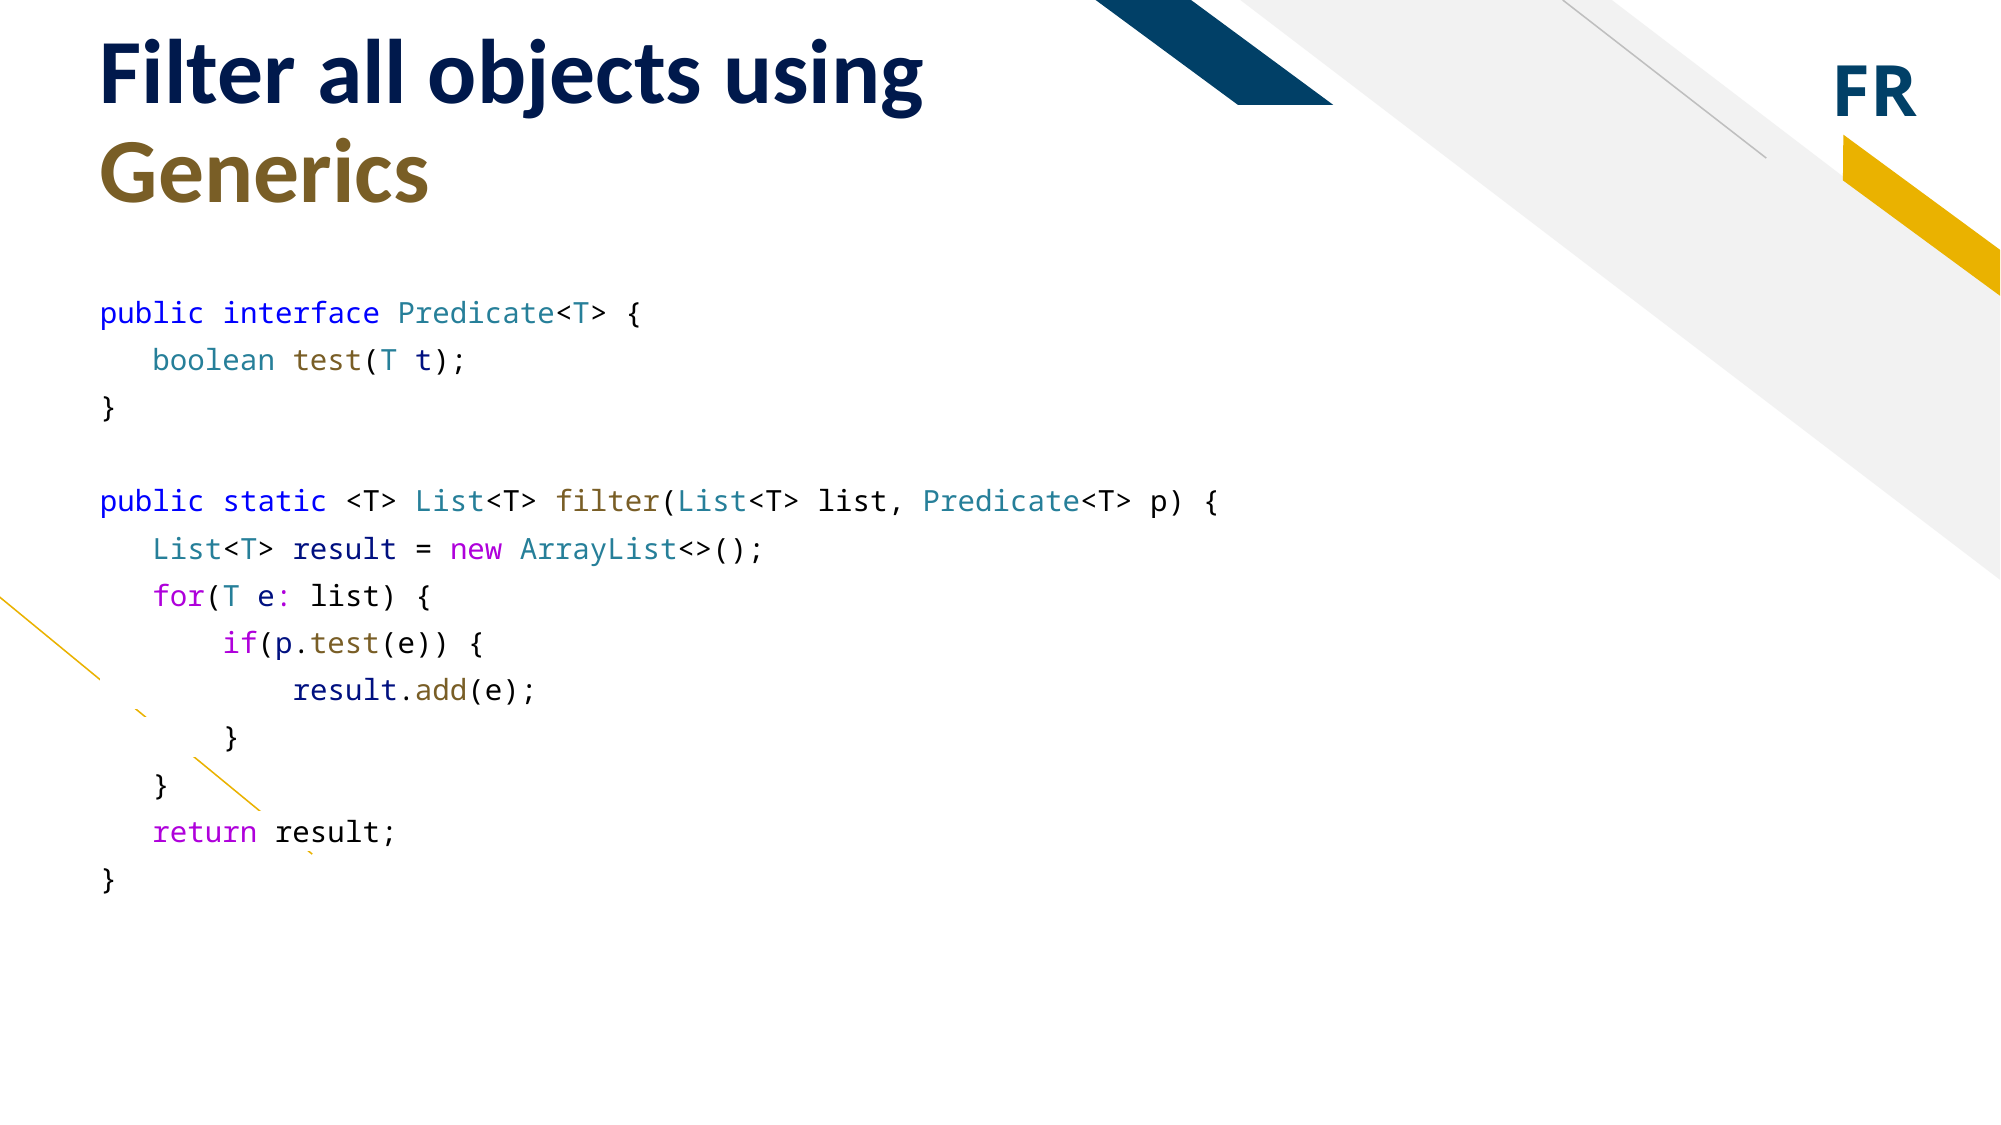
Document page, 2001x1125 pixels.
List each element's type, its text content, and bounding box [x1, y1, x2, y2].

title Filter all objects using Generics [85, 34, 1453, 223]
list public interface Predicate<T> { boolean test(T t); } public static <T> List<T> filter(List<T> list, Predicate<T> p) { List<T> result = new ArrayList<>(); for(T e: list) { if(p.test(e)) { result.add(e); } } return result; } [85, 274, 1863, 1014]
